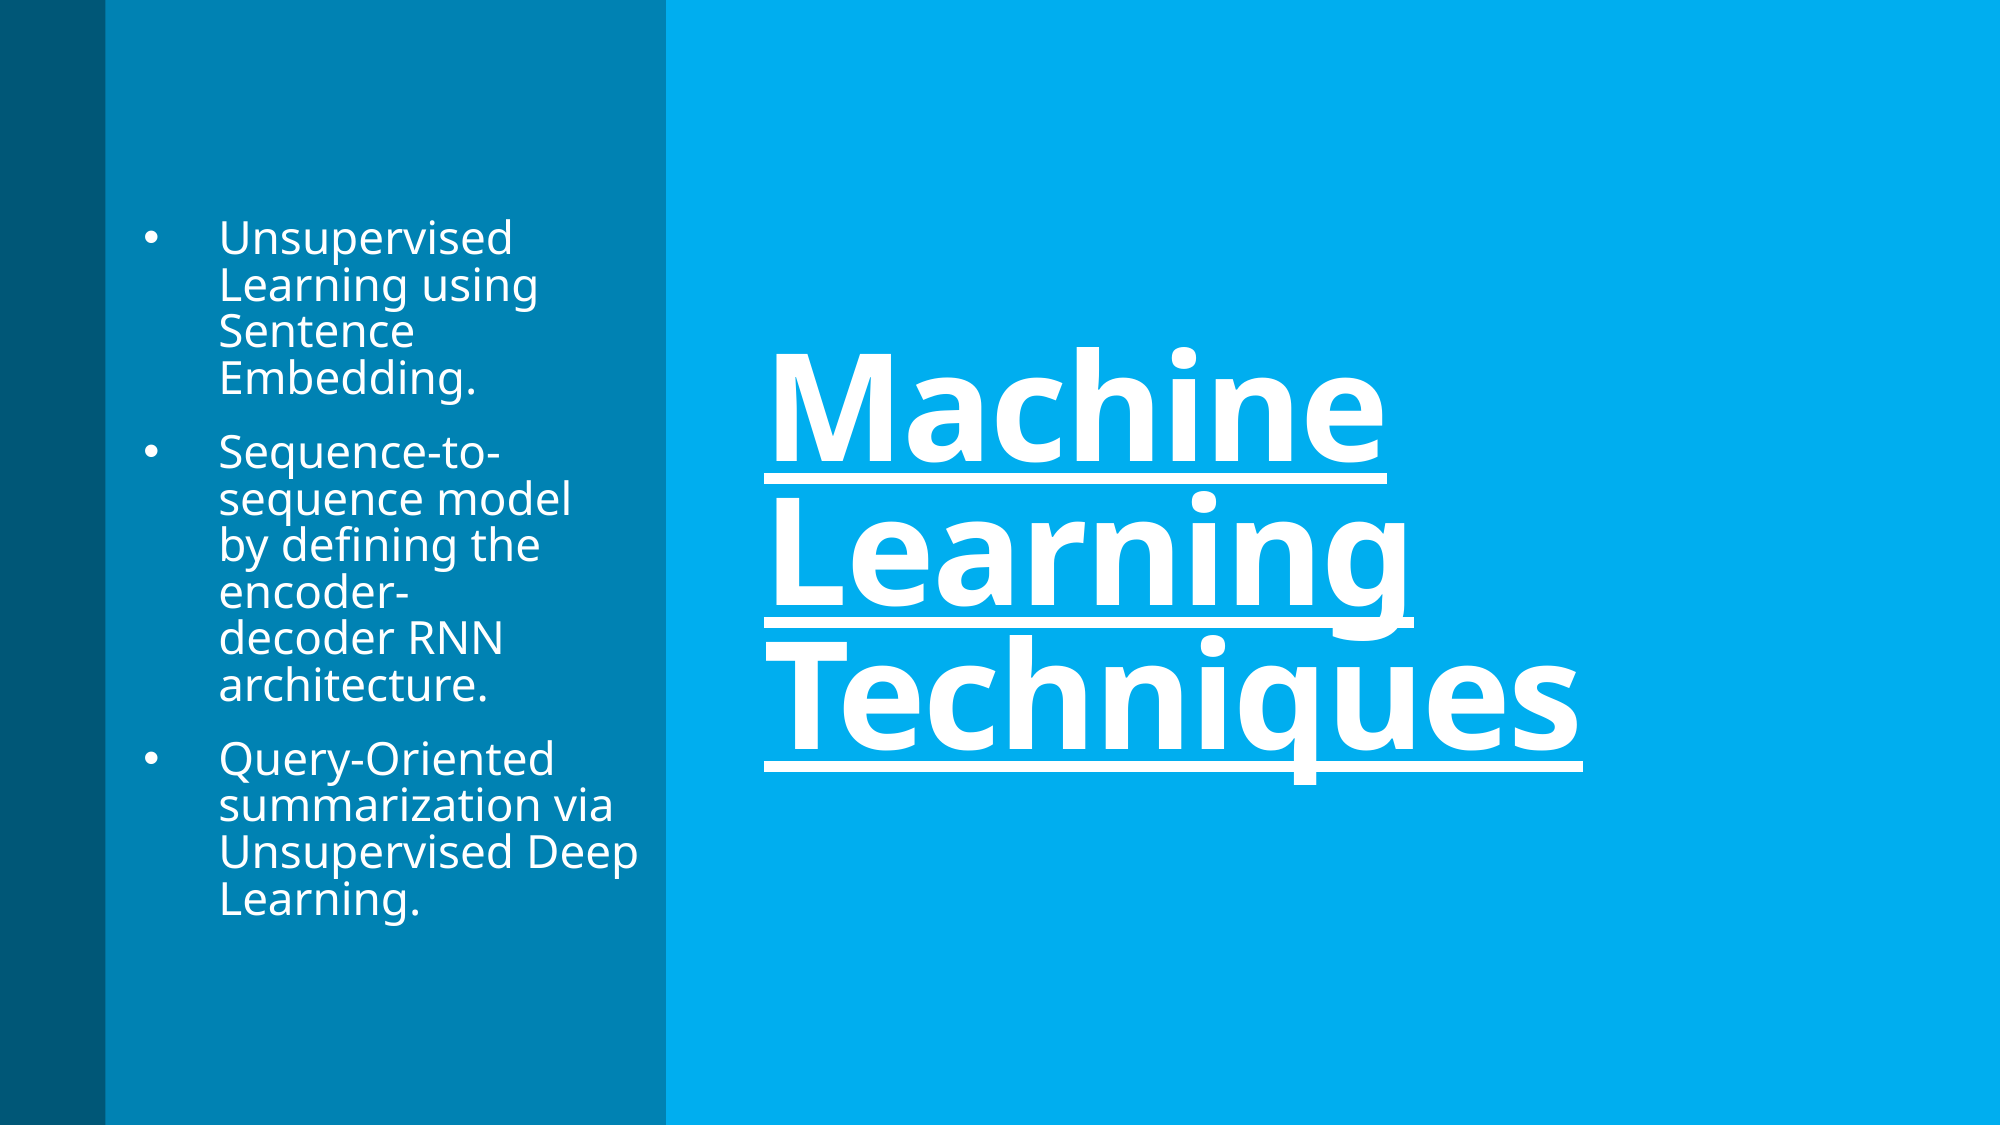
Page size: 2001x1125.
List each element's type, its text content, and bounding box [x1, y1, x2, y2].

subtitle Unsupervised Learning using Sentence Embedding. Sequence-to-sequence model by defining the encoder-decoder RNN architecture. Query-Oriented summarization via Unsupervised Deep Learning. [128, 60, 667, 1081]
text_box [0, 0, 107, 1125]
text_box [107, 0, 667, 1125]
text_box [667, 0, 2000, 1125]
title Machine Learning Techniques [749, 175, 1706, 950]
